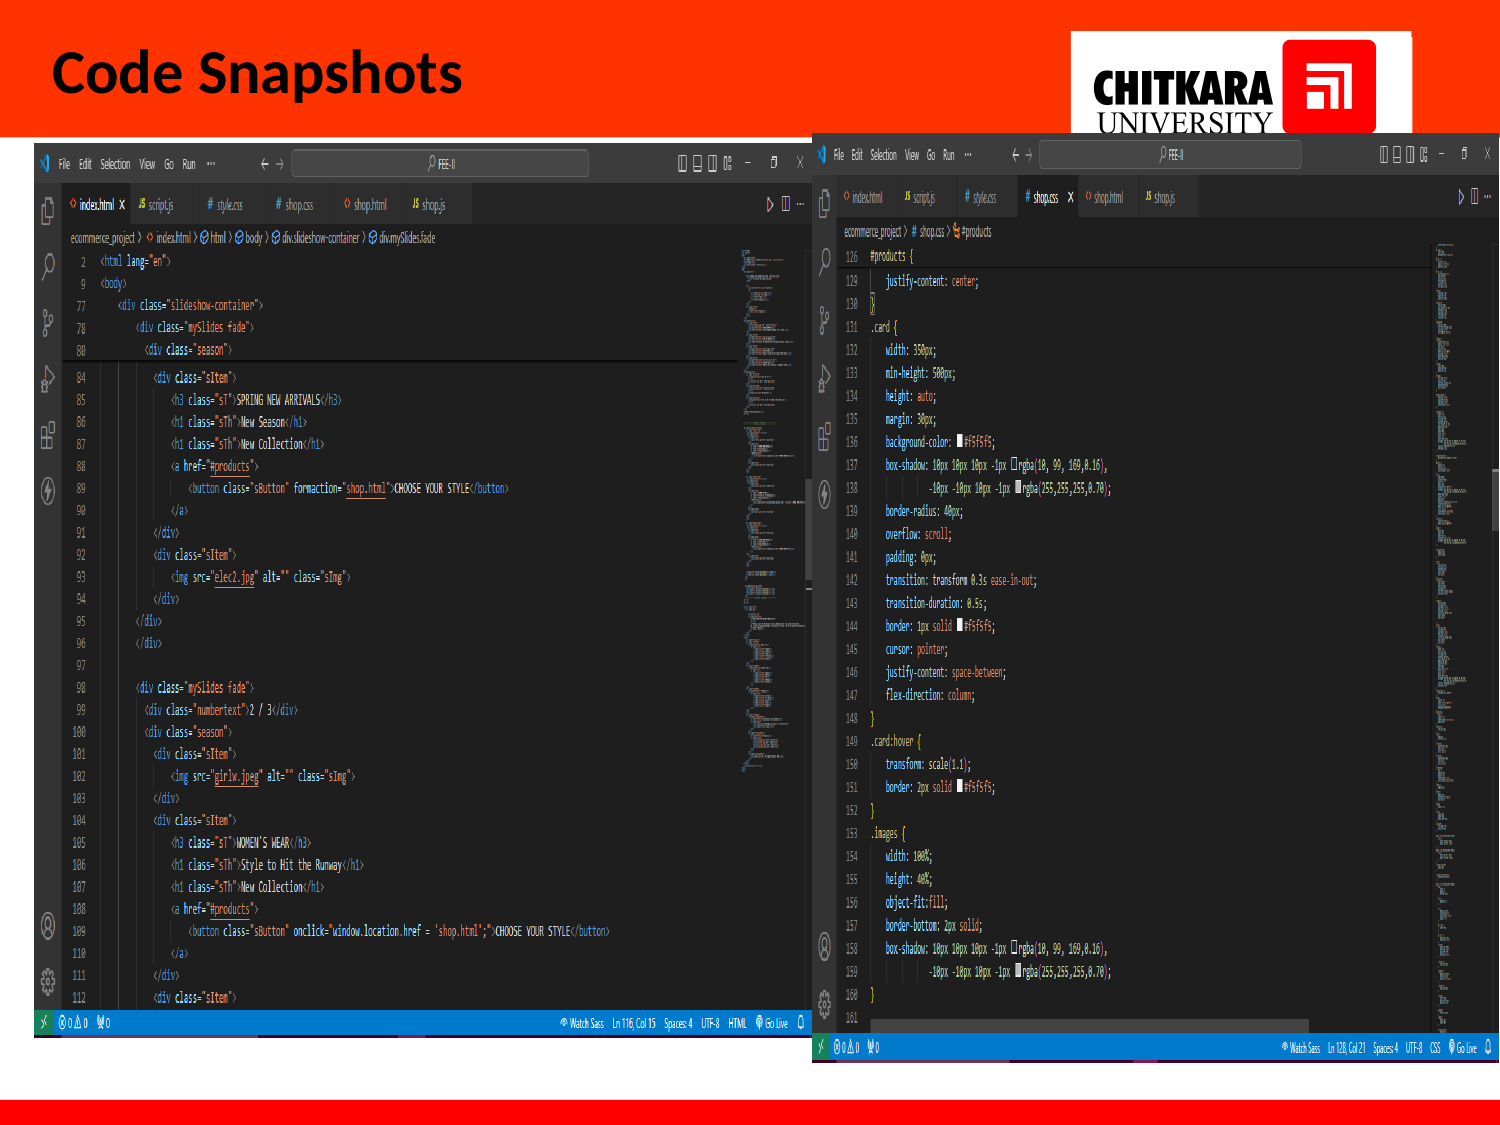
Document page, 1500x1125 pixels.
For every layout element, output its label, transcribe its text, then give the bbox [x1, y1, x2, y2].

picture [34, 37, 1500, 1063]
title Code Snapshots [37, 0, 1063, 138]
